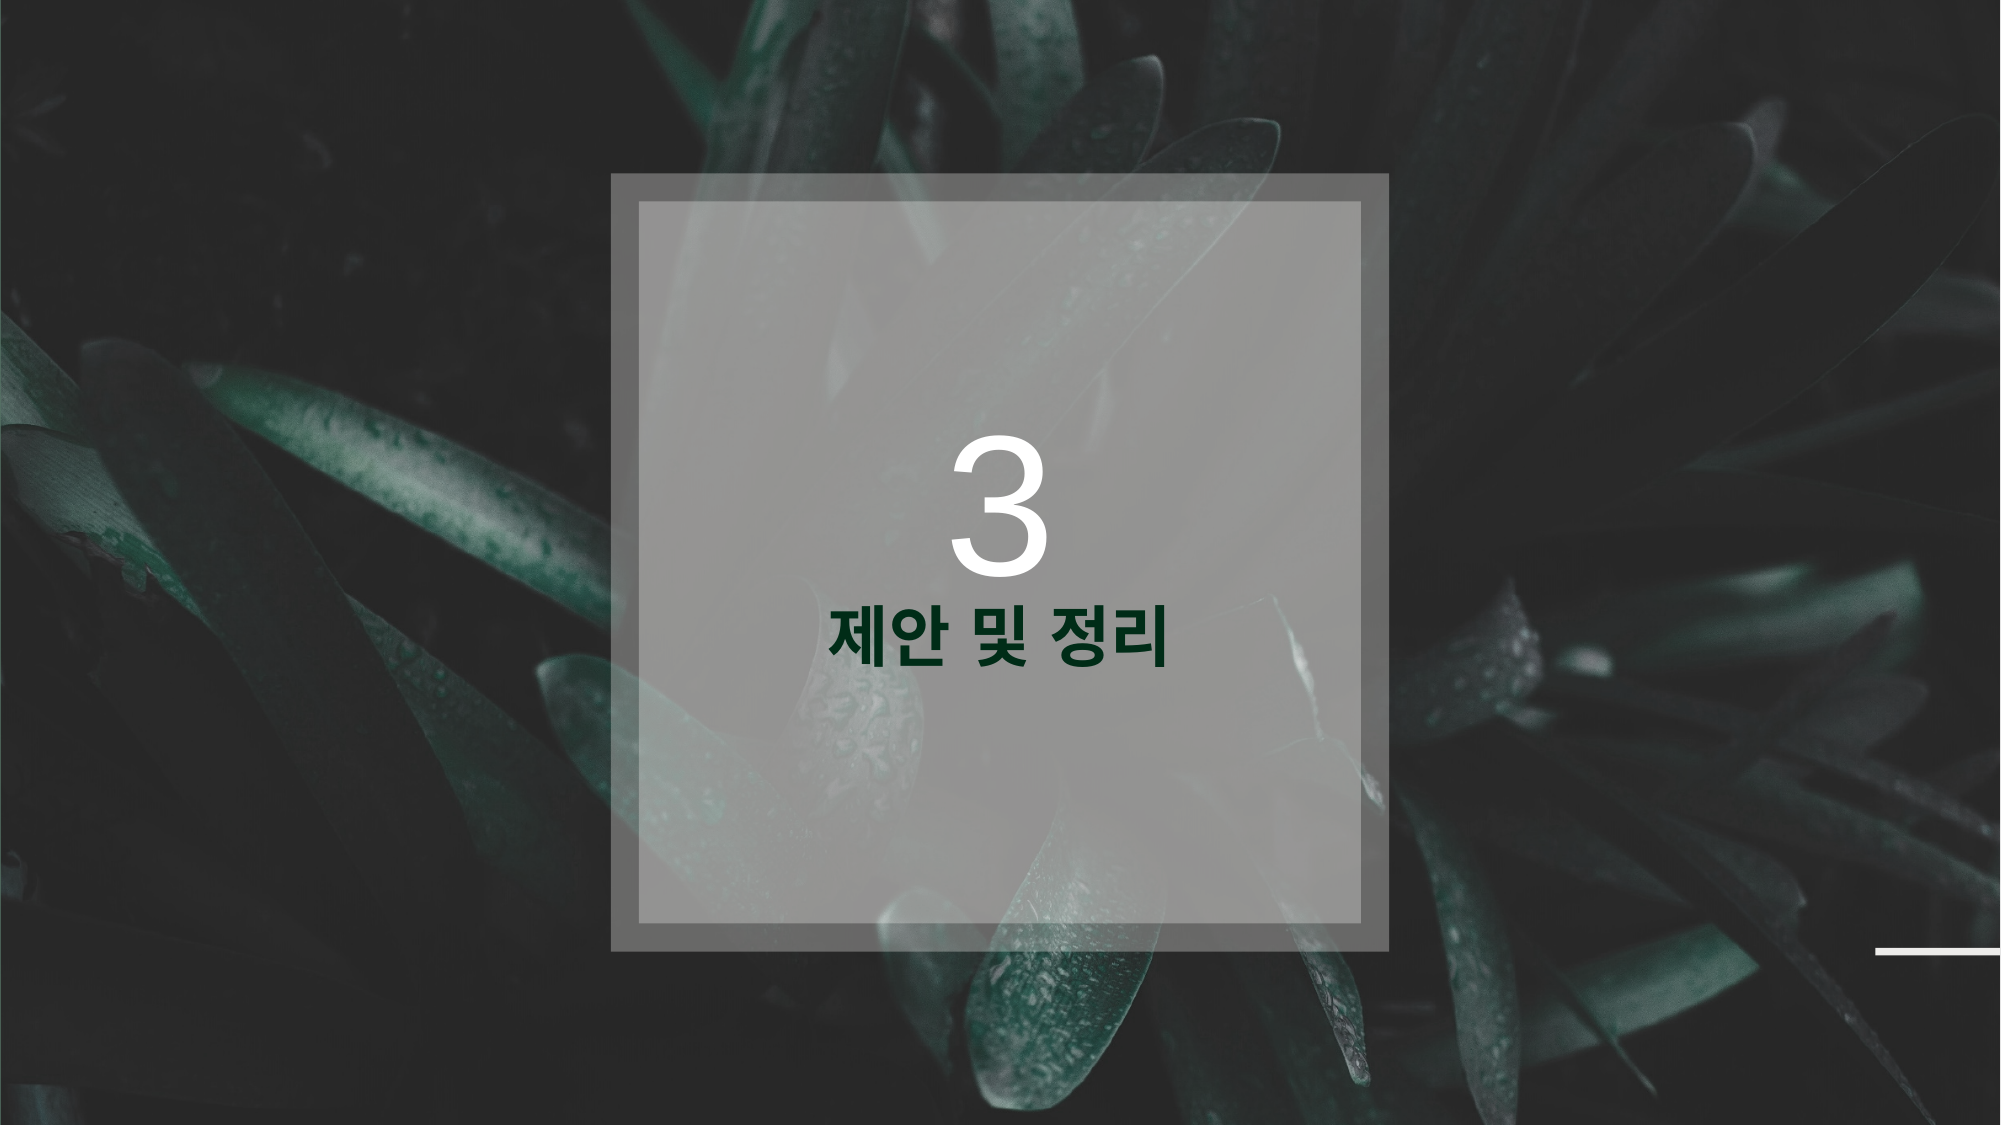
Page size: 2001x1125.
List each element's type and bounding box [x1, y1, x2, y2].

text_box [1875, 947, 2000, 956]
picture [2, 0, 1999, 1125]
